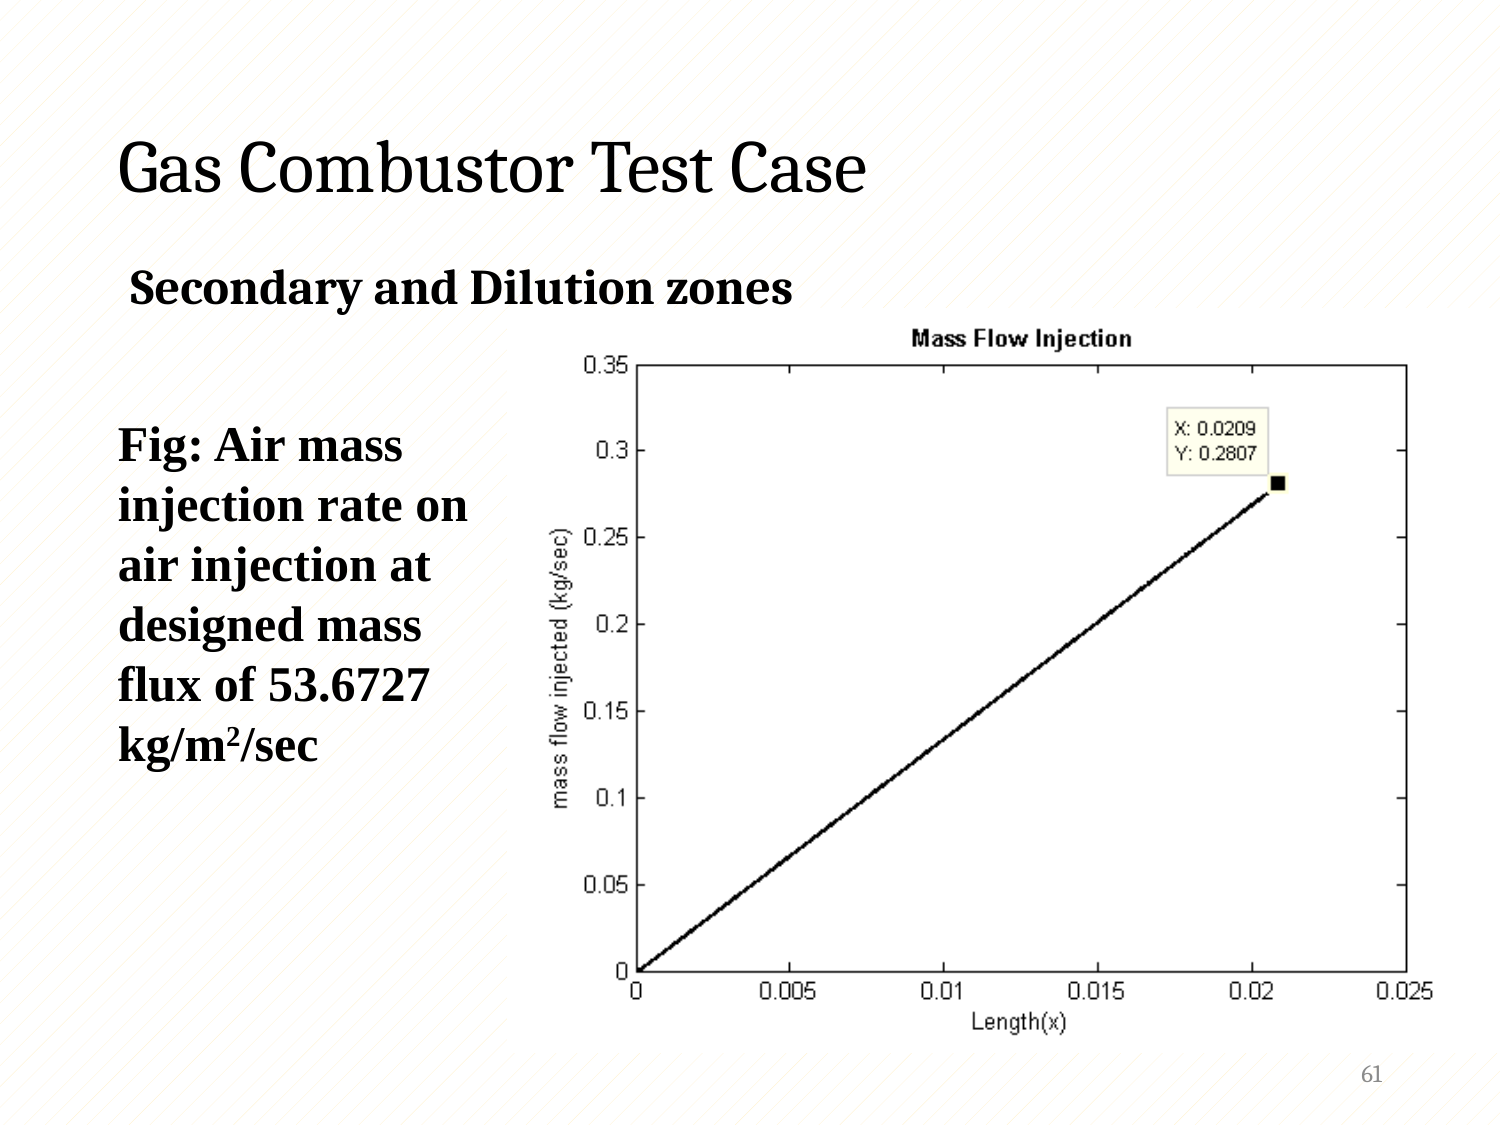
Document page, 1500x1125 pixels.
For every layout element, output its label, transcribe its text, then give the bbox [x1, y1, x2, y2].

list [507, 308, 1500, 1053]
slide_number 61 [1059, 1053, 1397, 1103]
text_box Secondary and Dilution zones [115, 246, 809, 322]
text_box Fig: Air mass injection rate on air injection at designed mass flux of 53.6727 kg/m2/sec [103, 403, 507, 779]
title Gas Combustor Test Case [103, 59, 1397, 278]
